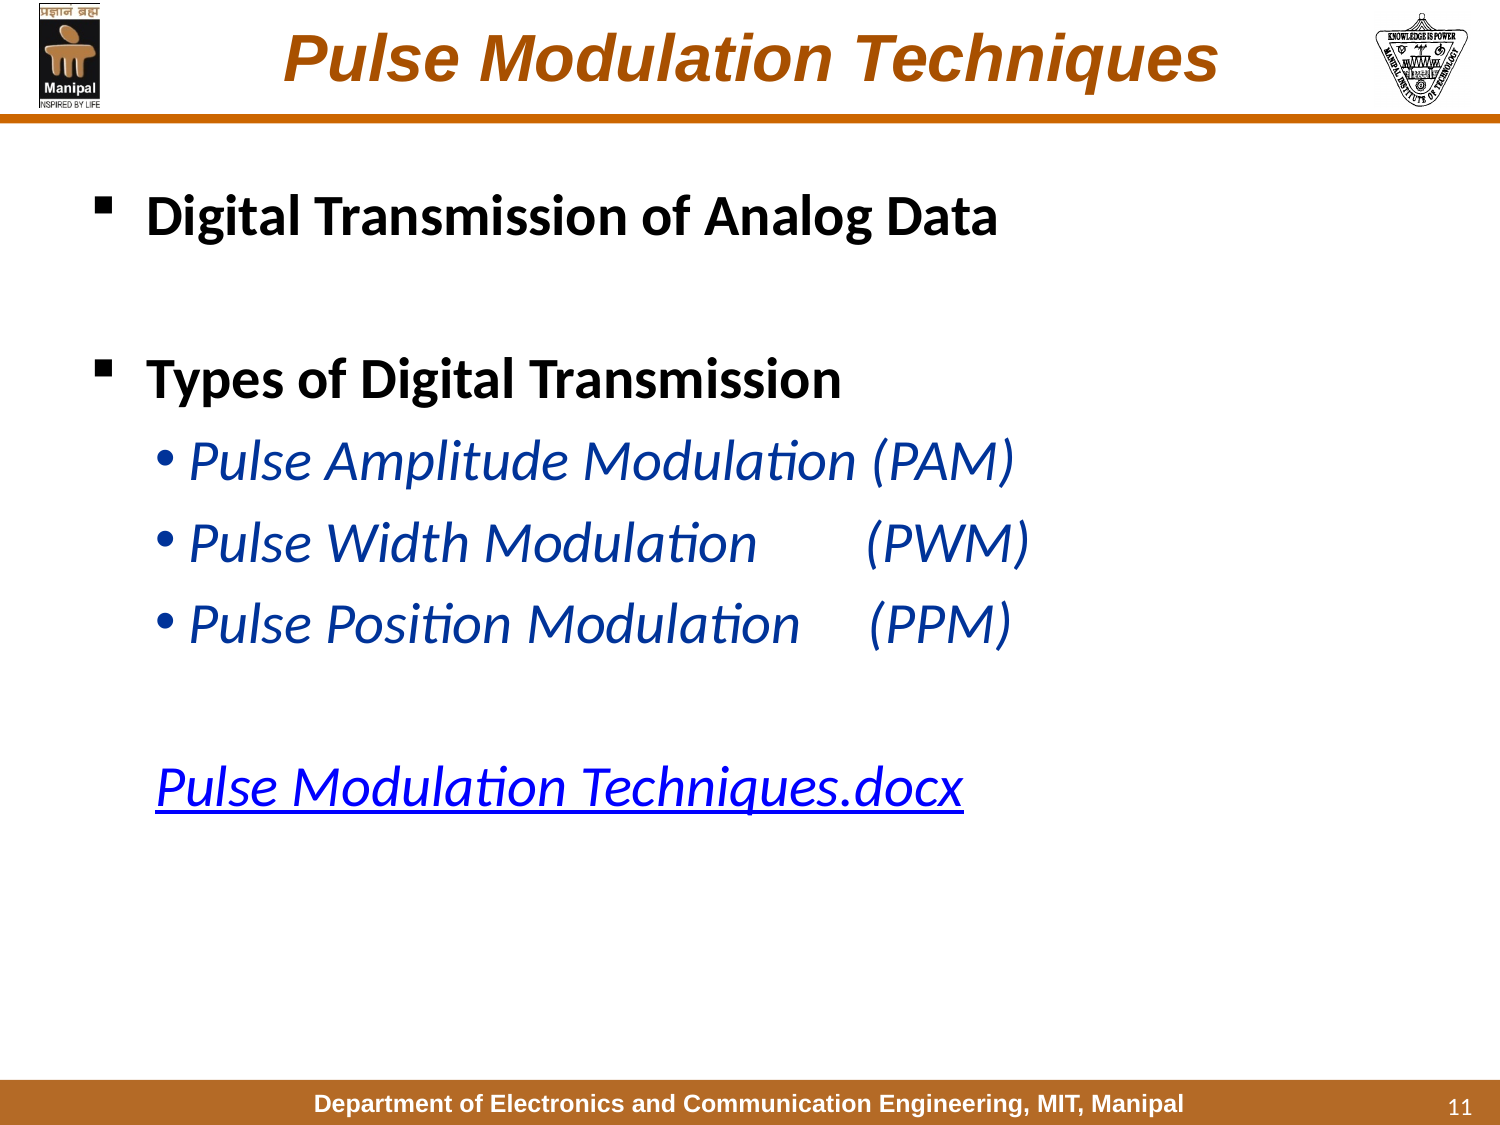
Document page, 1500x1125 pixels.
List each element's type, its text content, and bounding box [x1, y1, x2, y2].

list Digital Transmission of Analog Data Types of Digital Transmission Pulse Amplitude Modulation (PAM) Pulse Width Modulation (PWM) Pulse Position Modulation (PPM) Pulse Modulation Techniques.docx [75, 170, 1425, 913]
slide_number 11 [1137, 1074, 1488, 1125]
picture [39, 3, 77, 108]
title Pulse Modulation Techniques [77, 0, 1428, 124]
